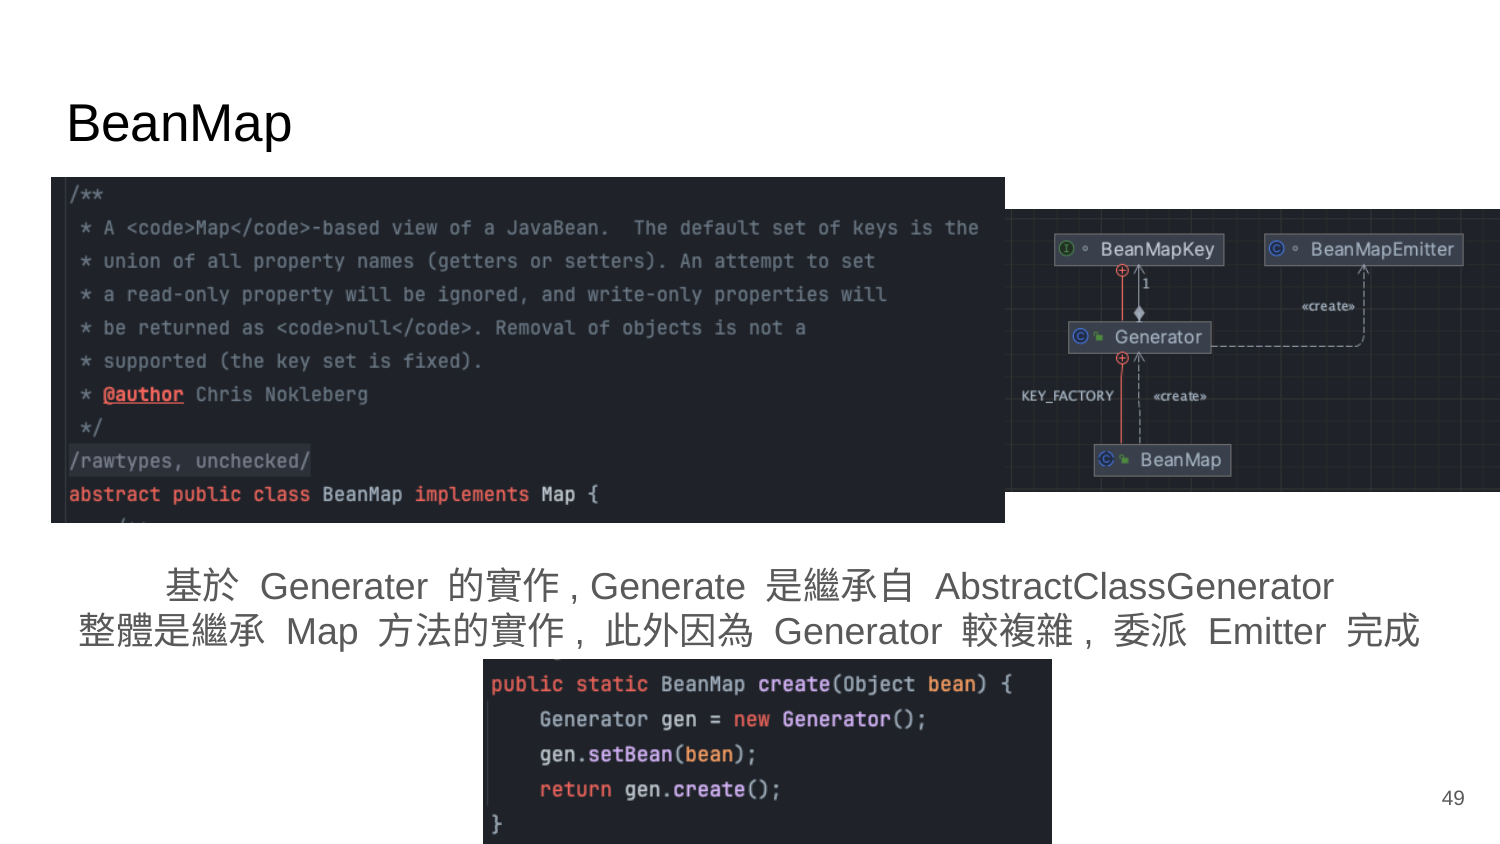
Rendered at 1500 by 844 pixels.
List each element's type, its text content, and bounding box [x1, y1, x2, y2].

picture [50, 177, 1500, 524]
picture [483, 659, 1052, 844]
slide_number ‹#› [1389, 764, 1480, 830]
text_box 基於 Generater 的實作, Generate 是繼承自 AbstractClassGenerator 整體是繼承 Map 方法的實作, 此外因為 Generator 較複雜, 委派 Emitter 完成 [0, 547, 1500, 668]
title BeanMap [51, 72, 1449, 167]
